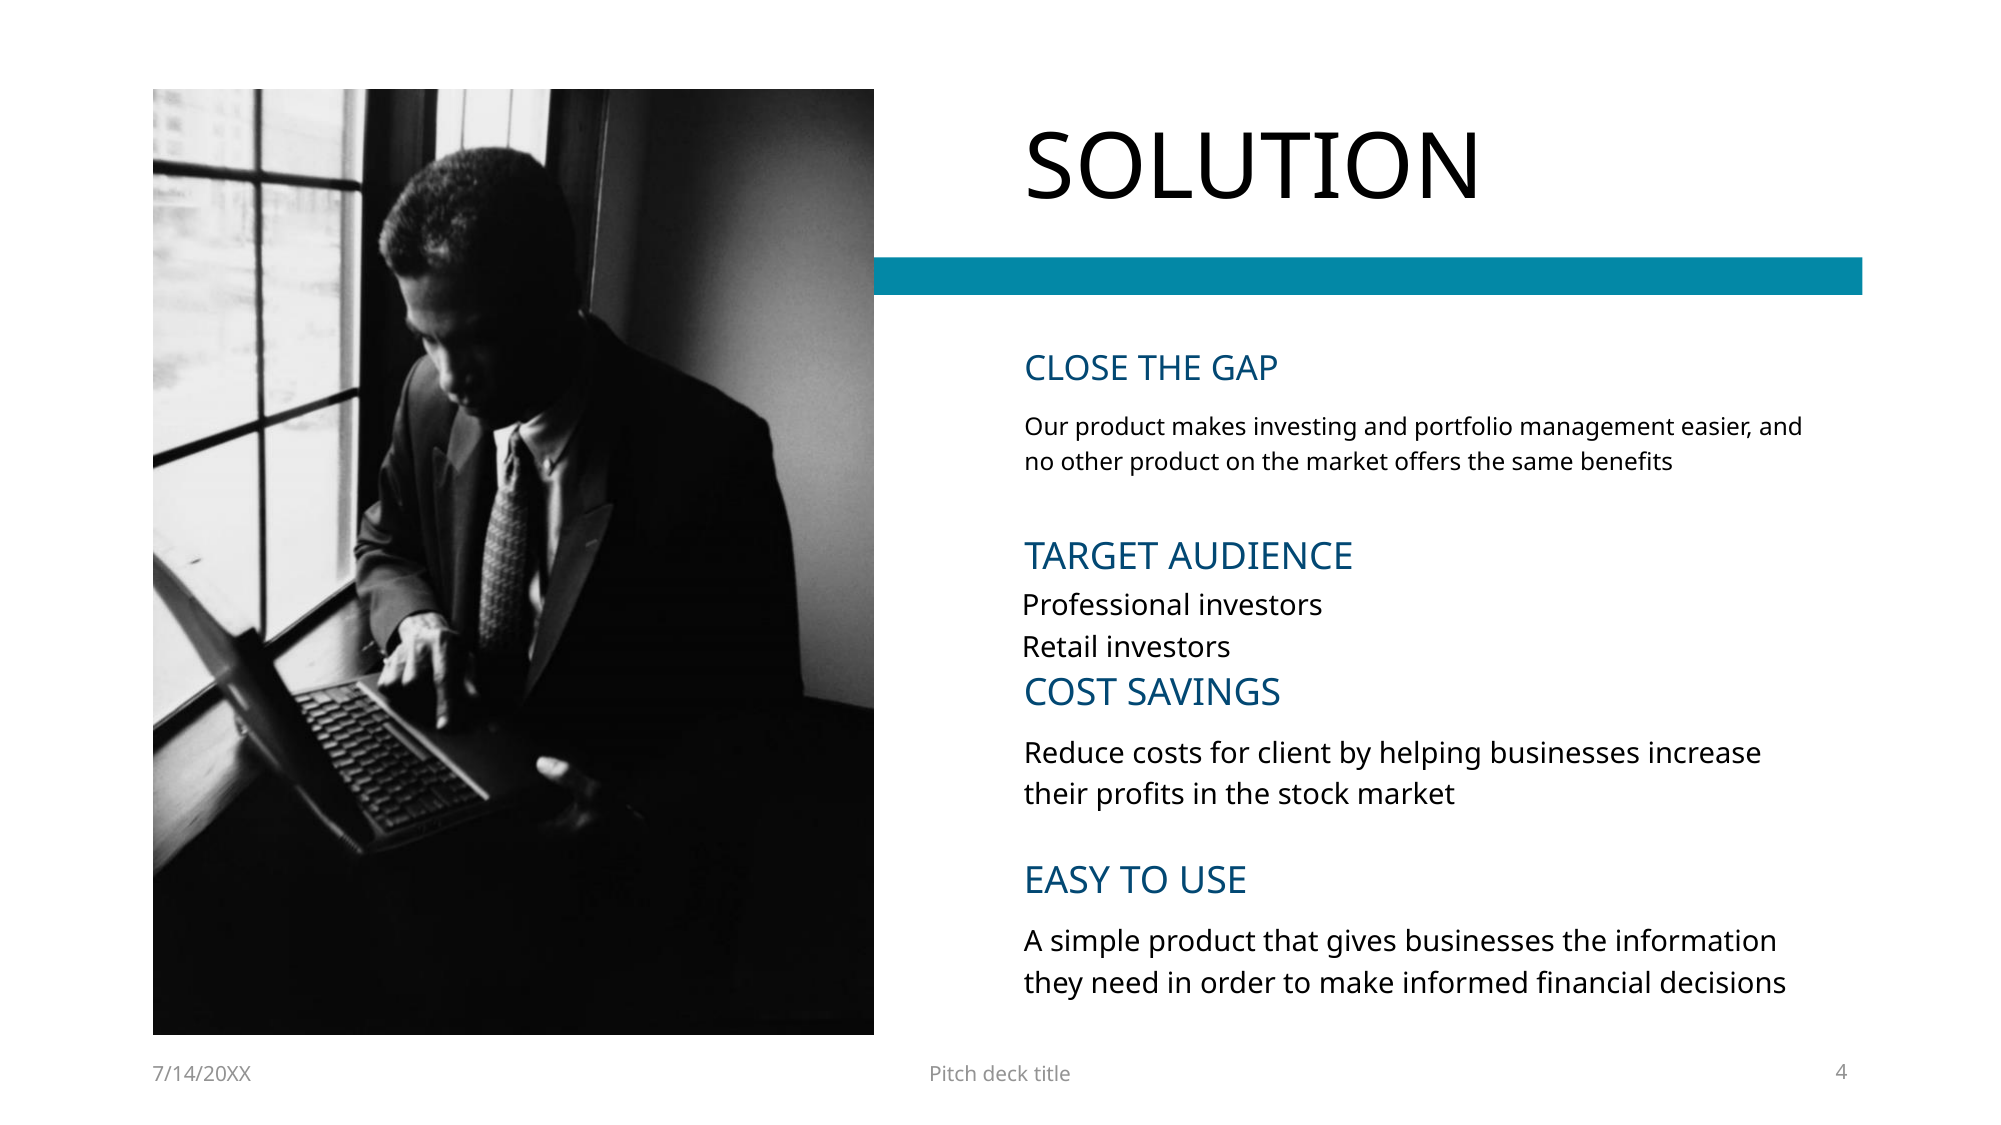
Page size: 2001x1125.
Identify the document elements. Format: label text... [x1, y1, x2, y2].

list Reduce costs for client by helping businesses increase their profits in the stock market [1008, 719, 1849, 825]
list EASY TO USE [1008, 853, 1849, 906]
list CLOSE THE GAP [1009, 343, 1850, 396]
title SOLUTION [1009, 59, 1847, 278]
list Our product makes investing and portfolio management easier, and no other product on the market offers the same benefits [1009, 397, 1850, 503]
picture [153, 89, 874, 1035]
list A simple product that gives businesses the information they need in order to make informed financial decisions [1008, 908, 1849, 1013]
footer Pitch deck title [662, 1042, 1338, 1103]
list TARGET AUDIENCE [1009, 529, 1850, 582]
list COST SAVINGS [1008, 666, 1849, 719]
list Professional investors Retail investors [1006, 572, 1847, 666]
slide_number 4 [1412, 1042, 1863, 1103]
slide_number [137, 1042, 588, 1103]
